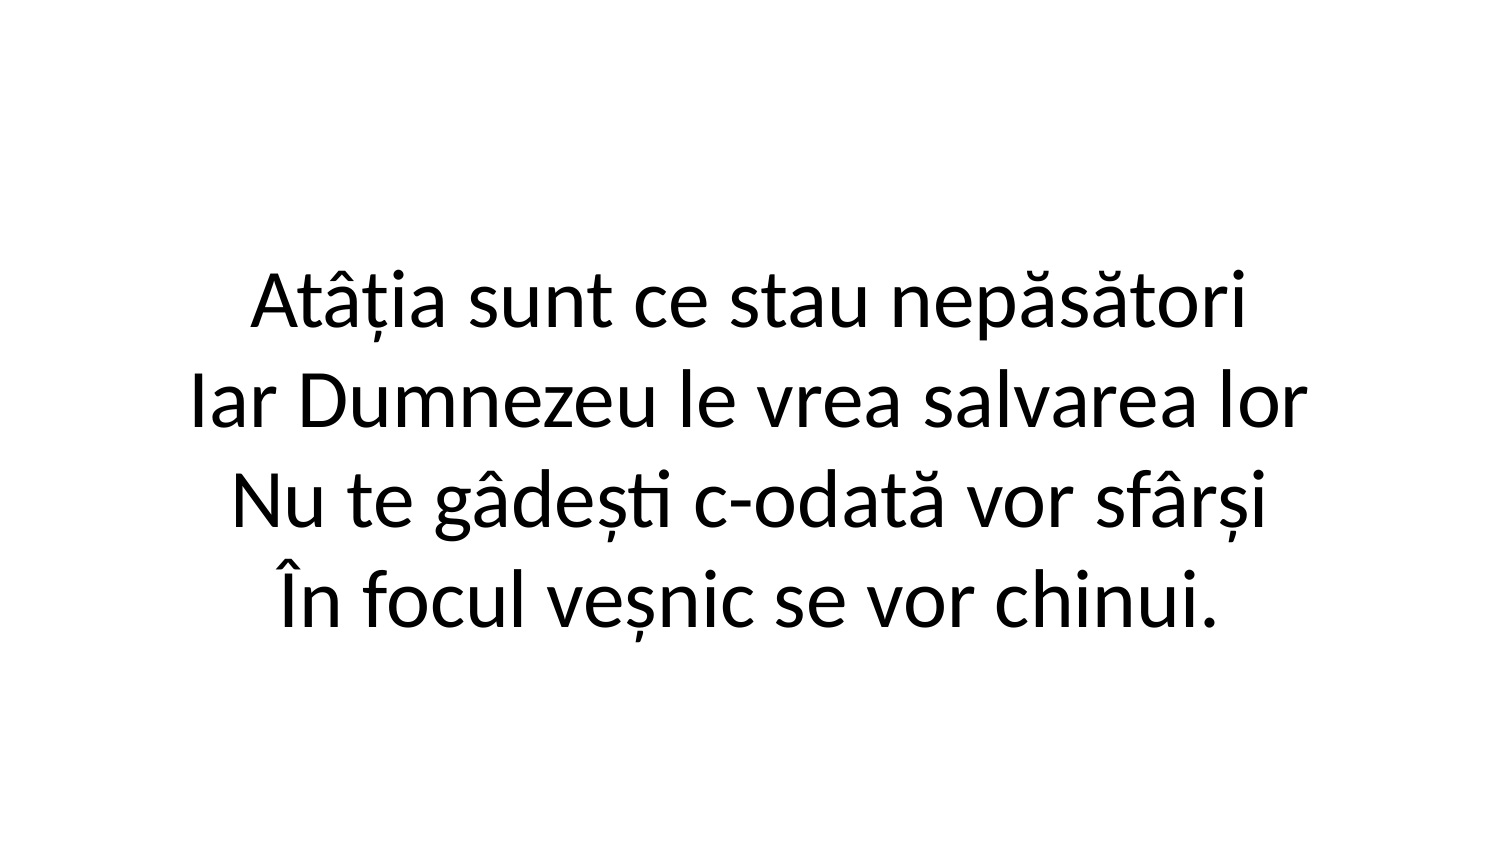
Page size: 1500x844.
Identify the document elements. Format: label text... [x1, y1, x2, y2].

text_box Atâția sunt ce stau nepăsători Iar Dumnezeu le vrea salvarea lor Nu te gâdești c-odată vor sfârși În focul veșnic se vor chinui. [173, 192, 1327, 652]
